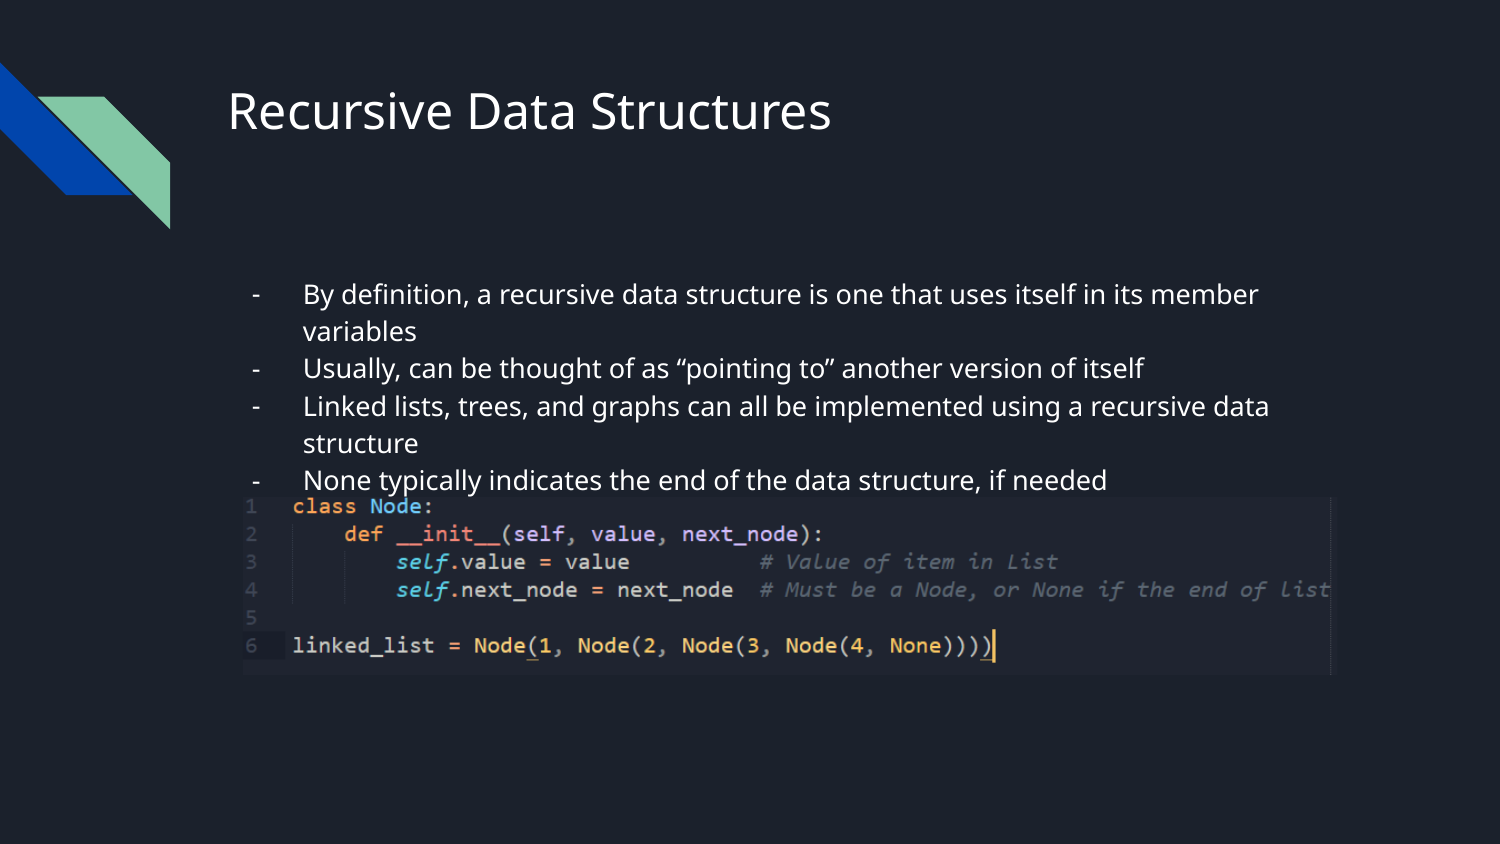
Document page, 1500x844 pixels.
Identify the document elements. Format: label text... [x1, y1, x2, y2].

list By definition, a recursive data structure is one that uses itself in its member variables Usually, can be thought of as “pointing to” another version of itself Linked lists, trees, and graphs can all be implemented using a recursive data structure None typically indicates the end of the data structure, if needed [212, 257, 1347, 735]
picture [242, 497, 1338, 675]
title Recursive Data Structures [212, 64, 1368, 215]
